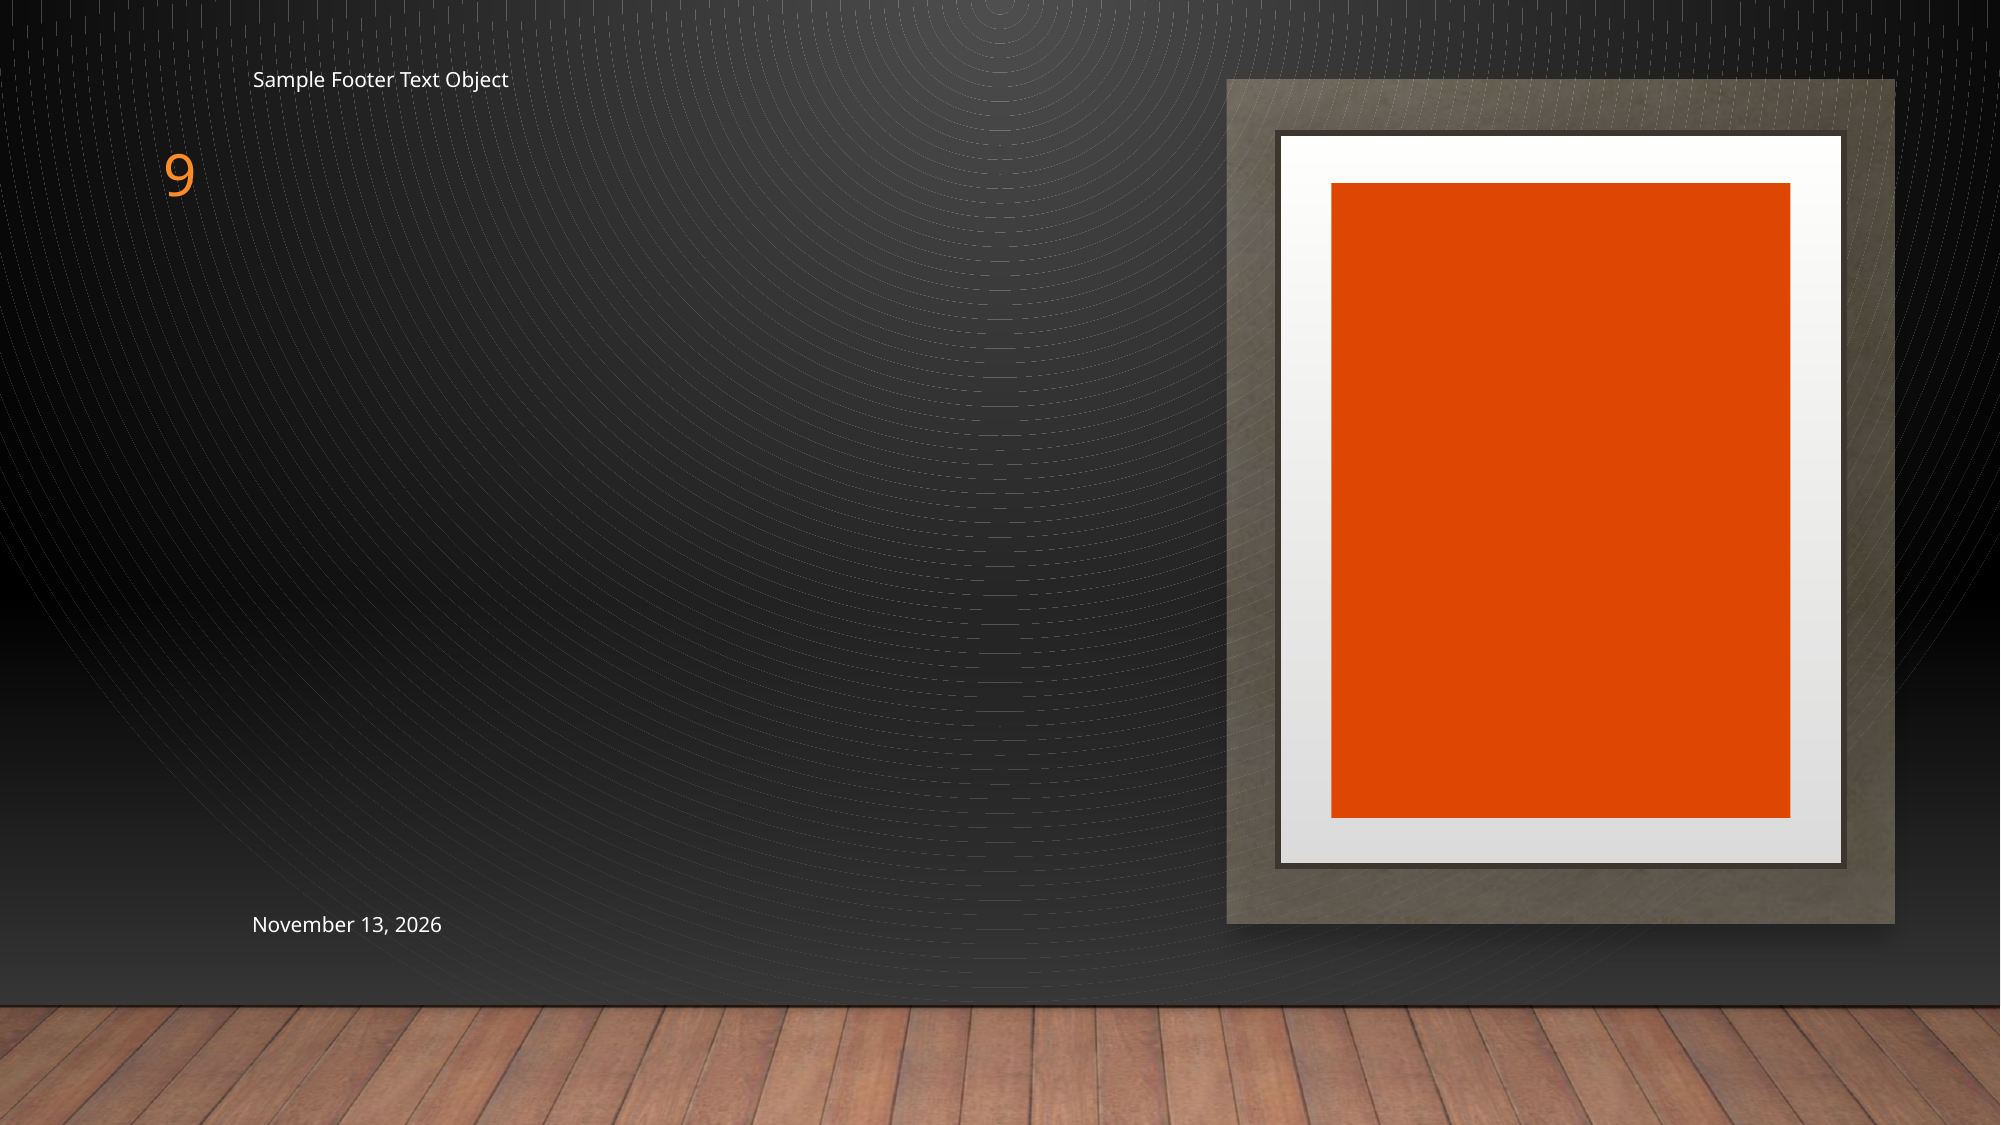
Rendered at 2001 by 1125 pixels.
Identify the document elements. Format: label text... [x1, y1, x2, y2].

footer Sample Footer Text Object [238, 54, 1147, 105]
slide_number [236, 899, 1146, 951]
picture [1331, 182, 1791, 818]
picture [0, 1005, 2000, 1125]
slide_number 9 [78, 131, 212, 214]
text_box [1226, 78, 1896, 924]
